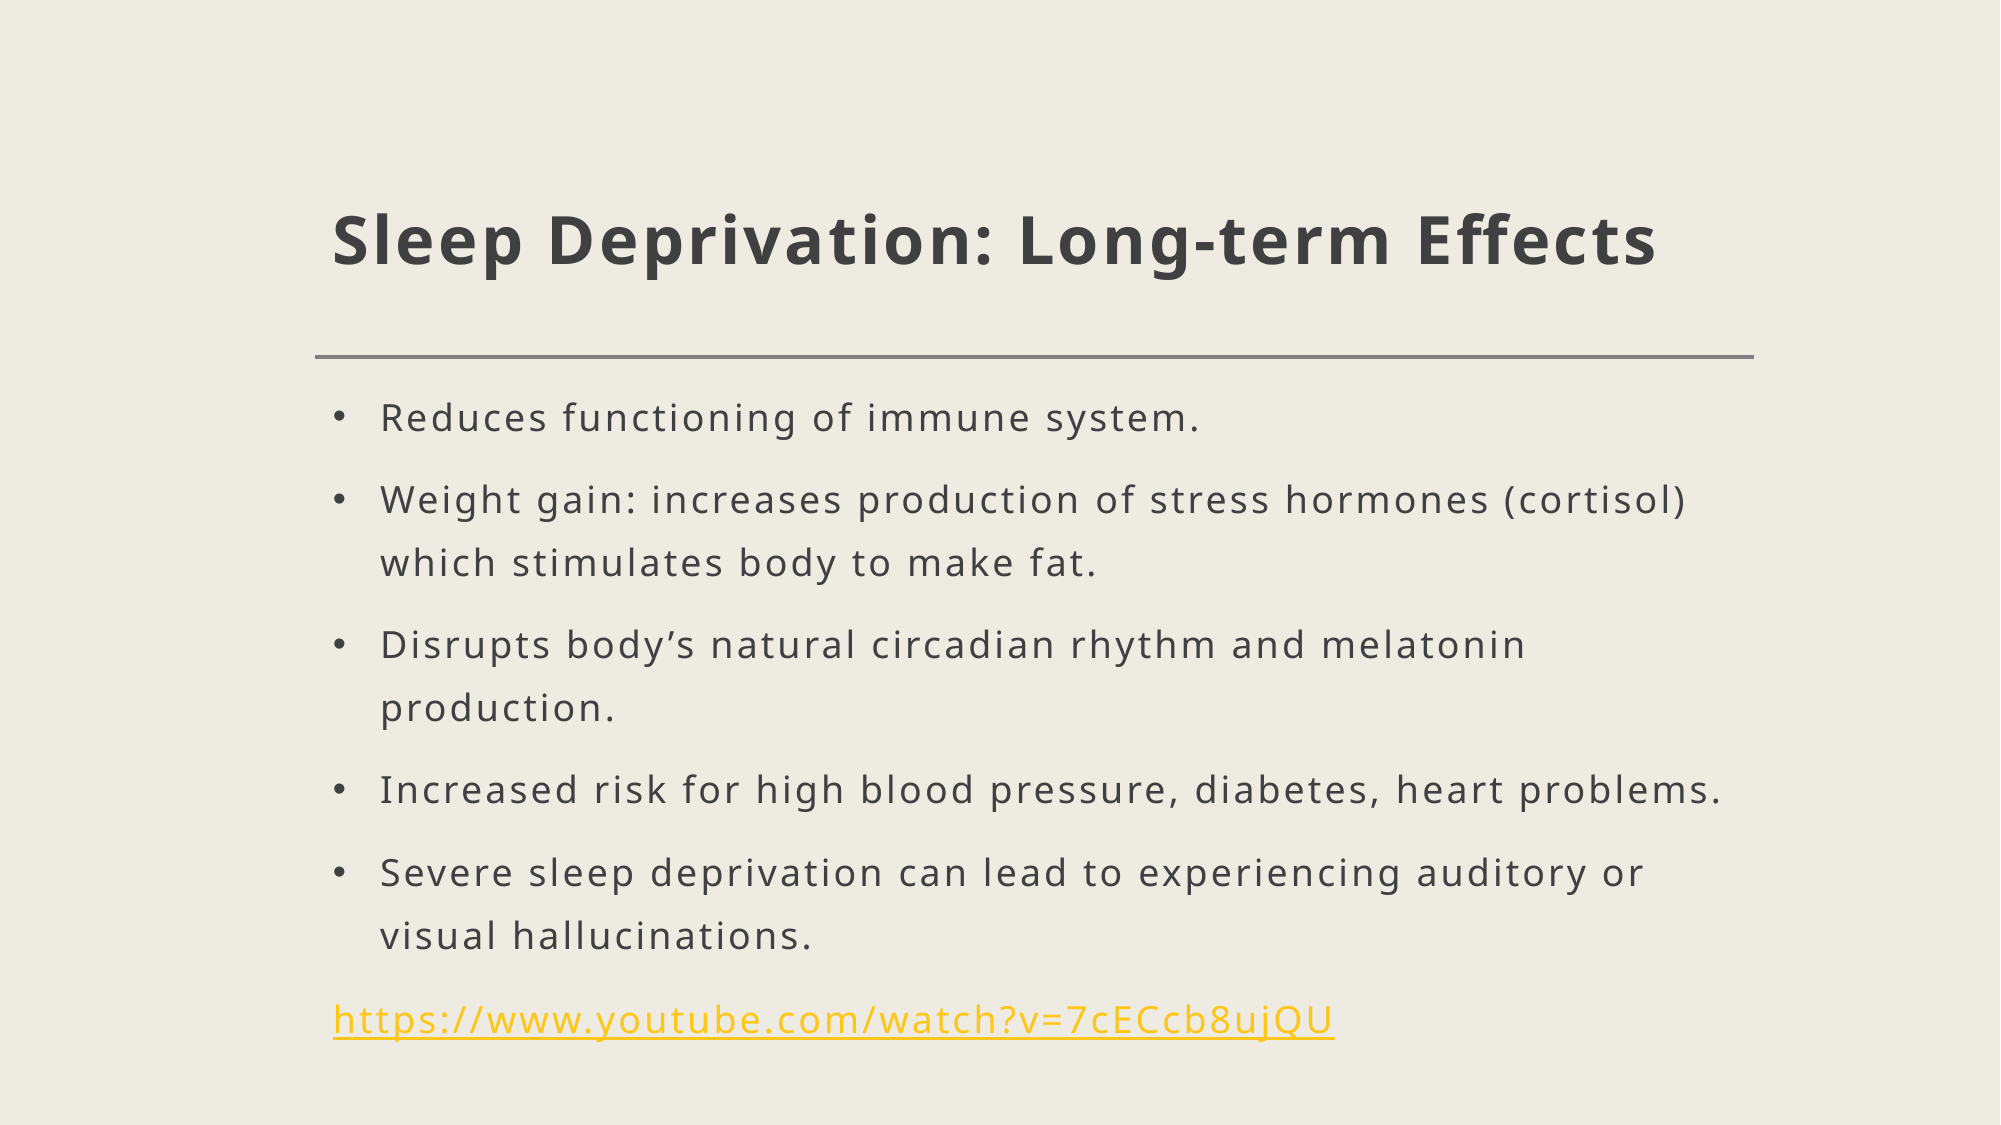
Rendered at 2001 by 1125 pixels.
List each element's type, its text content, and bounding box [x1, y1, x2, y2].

list Reduces functioning of immune system. Weight gain: increases production of stress hormones (cortisol) which stimulates body to make fat. Disrupts body’s natural circadian rhythm and melatonin production. Increased risk for high blood pressure, diabetes, heart problems. Severe sleep deprivation can lead to experiencing auditory or visual hallucinations. https://www.youtube.com/watch?v=7cECcb8ujQU [315, 357, 1754, 1125]
title Sleep Deprivation: Long-term Effects [315, 72, 1754, 294]
